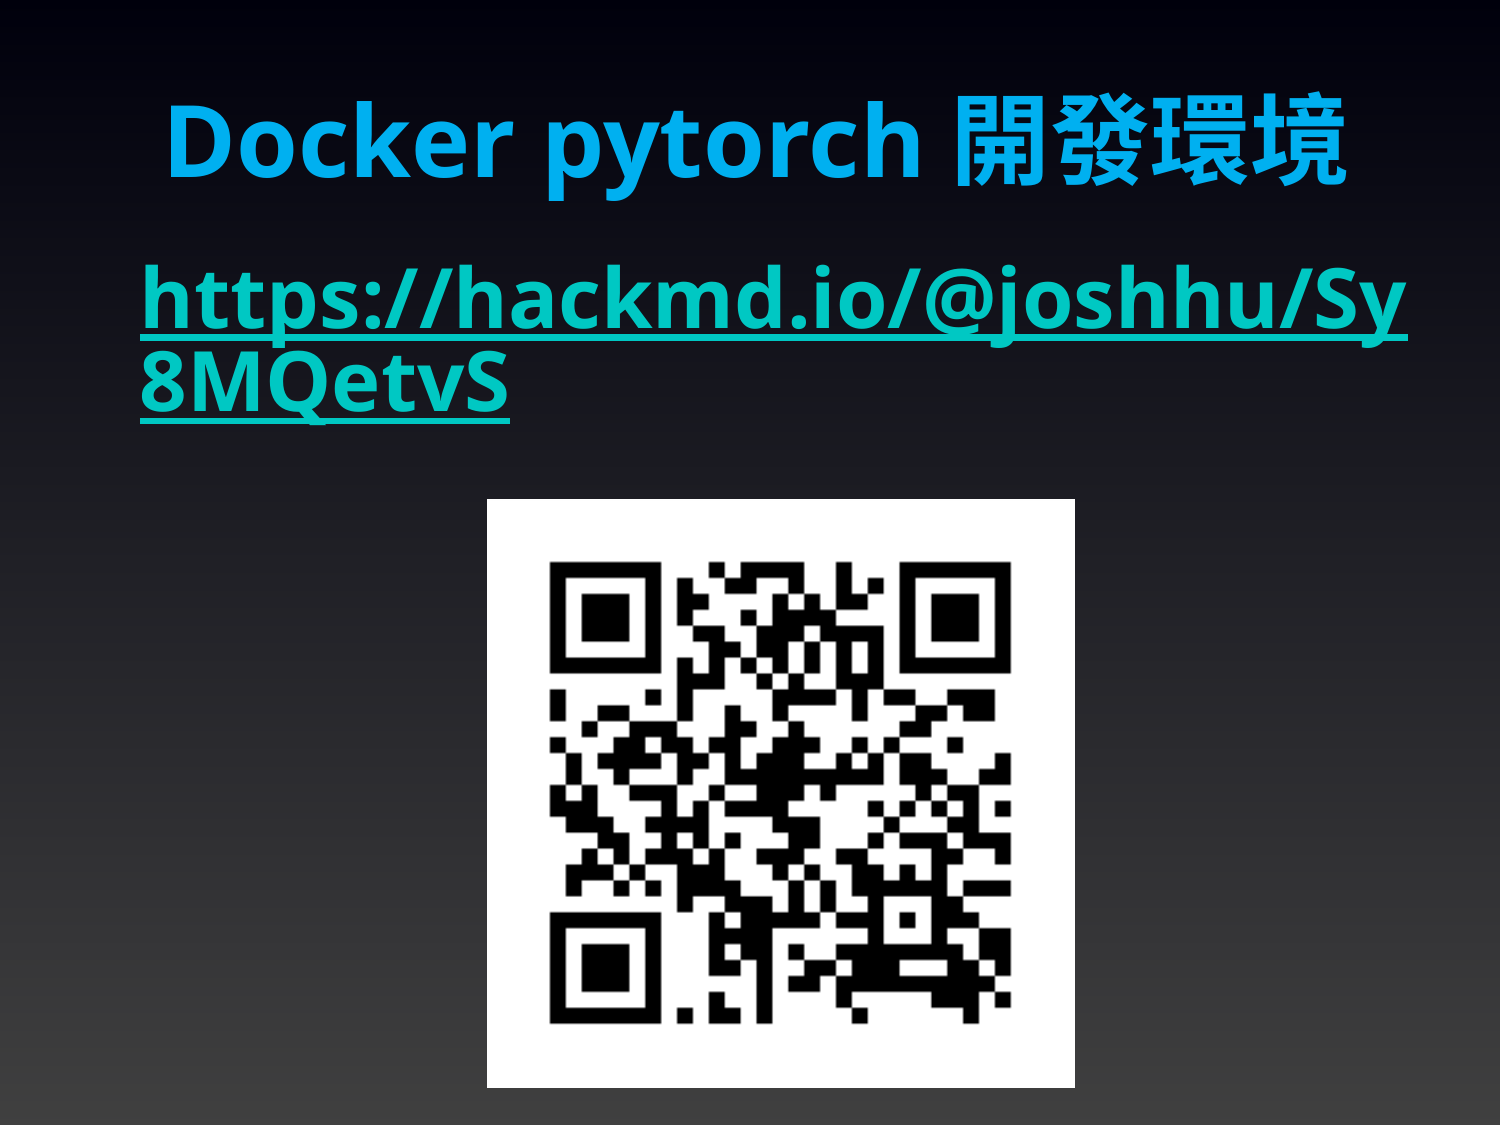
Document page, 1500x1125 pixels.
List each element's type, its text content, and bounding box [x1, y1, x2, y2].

list Docker pytorch開發環境 [99, 50, 1413, 213]
picture [487, 499, 1076, 1088]
text_box https://hackmd.io/@joshhu/Sy8MQetvS [125, 237, 1450, 366]
